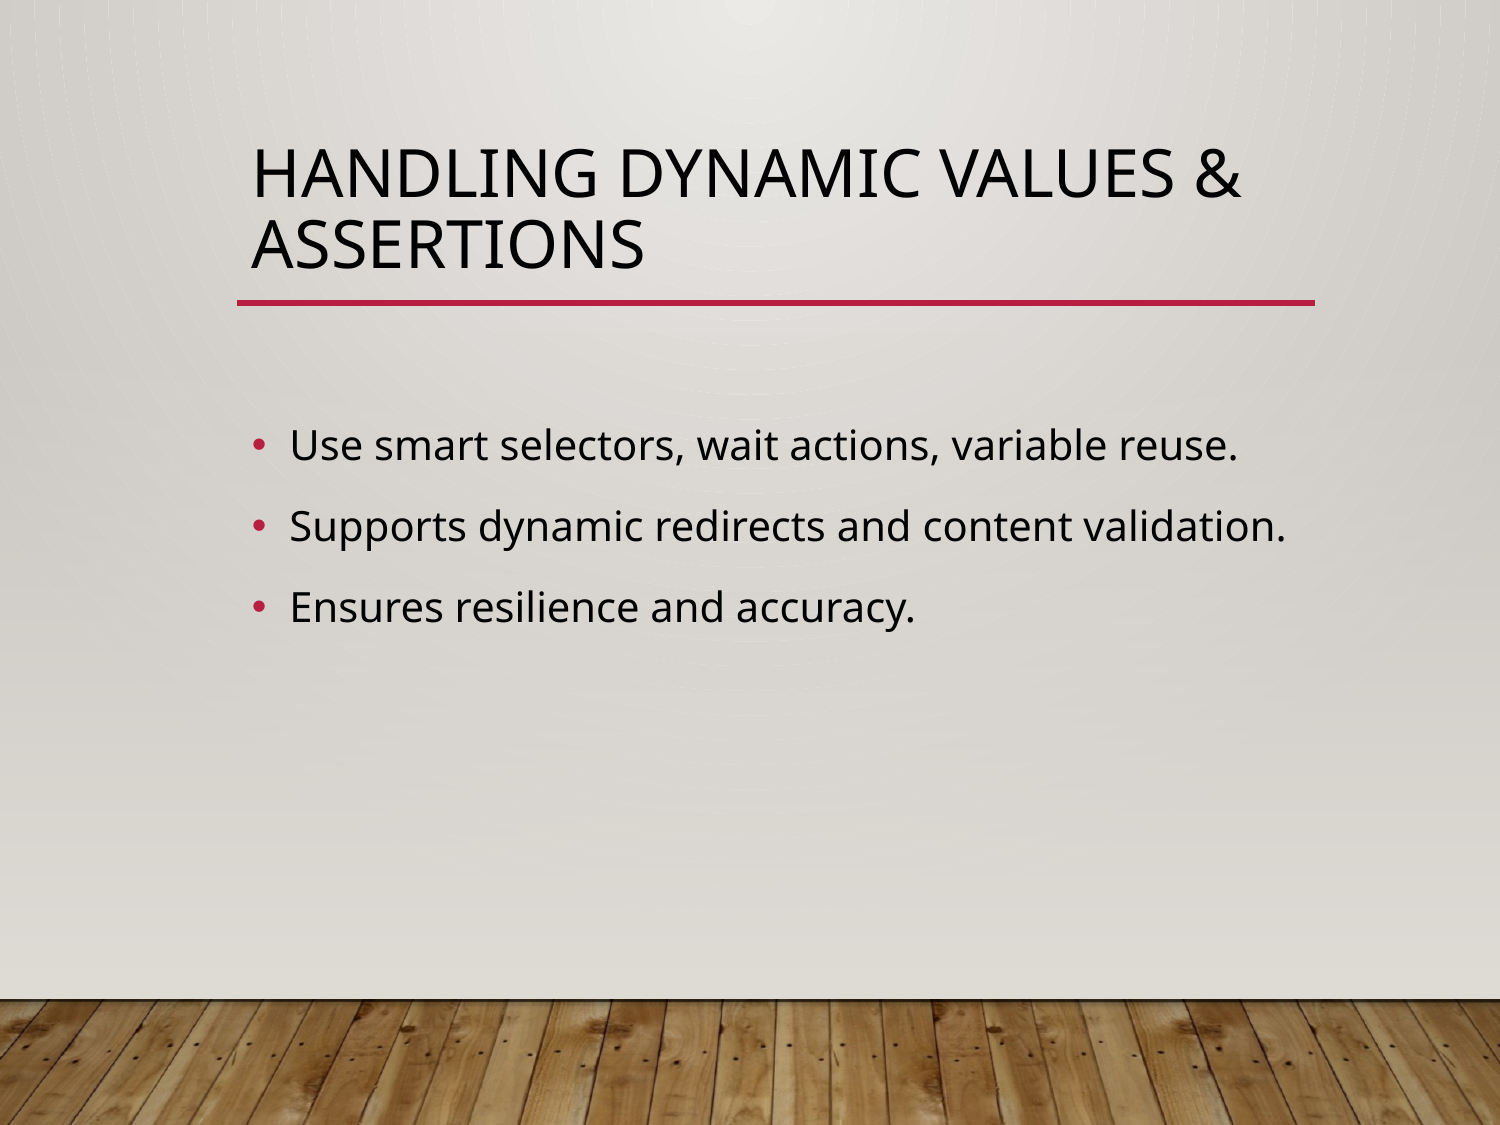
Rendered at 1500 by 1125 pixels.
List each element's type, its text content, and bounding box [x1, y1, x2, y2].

list Use smart selectors, wait actions, variable reuse. Supports dynamic redirects and content validation. Ensures resilience and accuracy. [236, 330, 1315, 897]
title Handling Dynamic Values & Assertions [236, 131, 1315, 305]
picture [0, 999, 1500, 1125]
